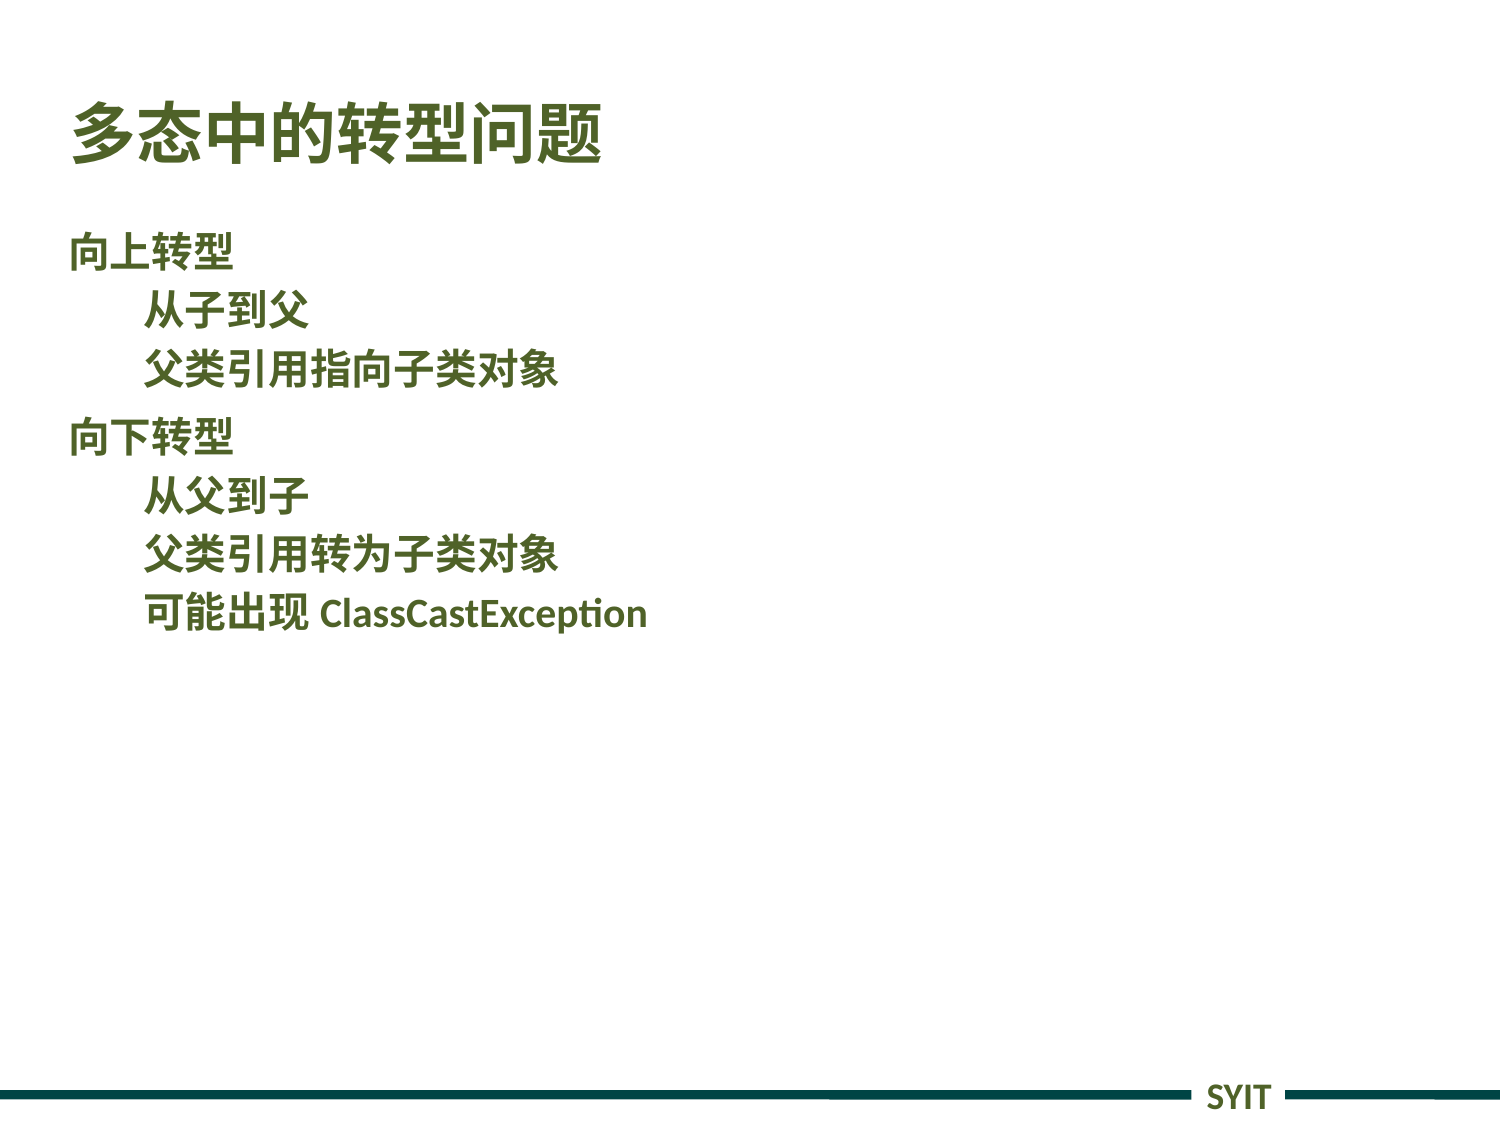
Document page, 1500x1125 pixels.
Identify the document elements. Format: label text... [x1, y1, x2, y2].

subtitle 向上转型 从子到父 父类引用指向子类对象 向下转型 从父到子 父类引用转为子类对象 可能出现ClassCastException [53, 208, 1430, 1035]
title 多态中的转型问题 [54, 59, 1042, 205]
text_box SYIT [1191, 1064, 1287, 1124]
